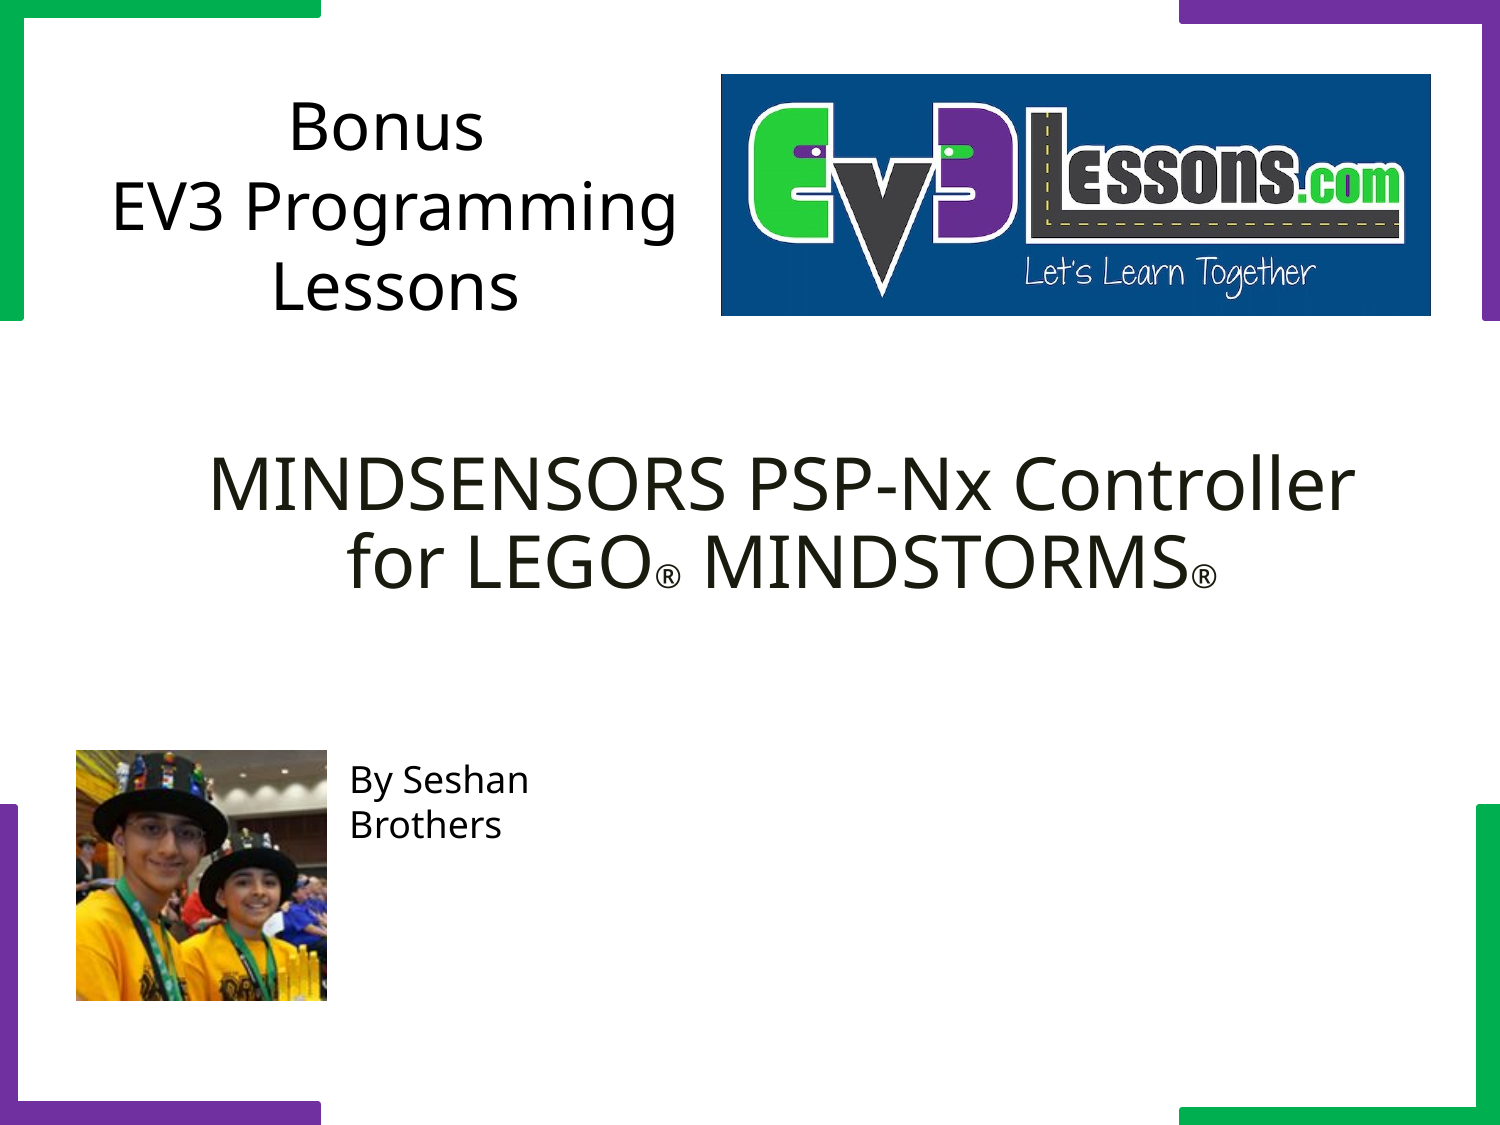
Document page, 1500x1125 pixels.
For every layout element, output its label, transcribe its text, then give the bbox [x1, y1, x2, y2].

picture [721, 74, 1431, 316]
picture [76, 750, 327, 1001]
title MINDSENSORS PSP-Nx Controller for LEGO® MINDSTORMS® [191, 440, 1373, 685]
